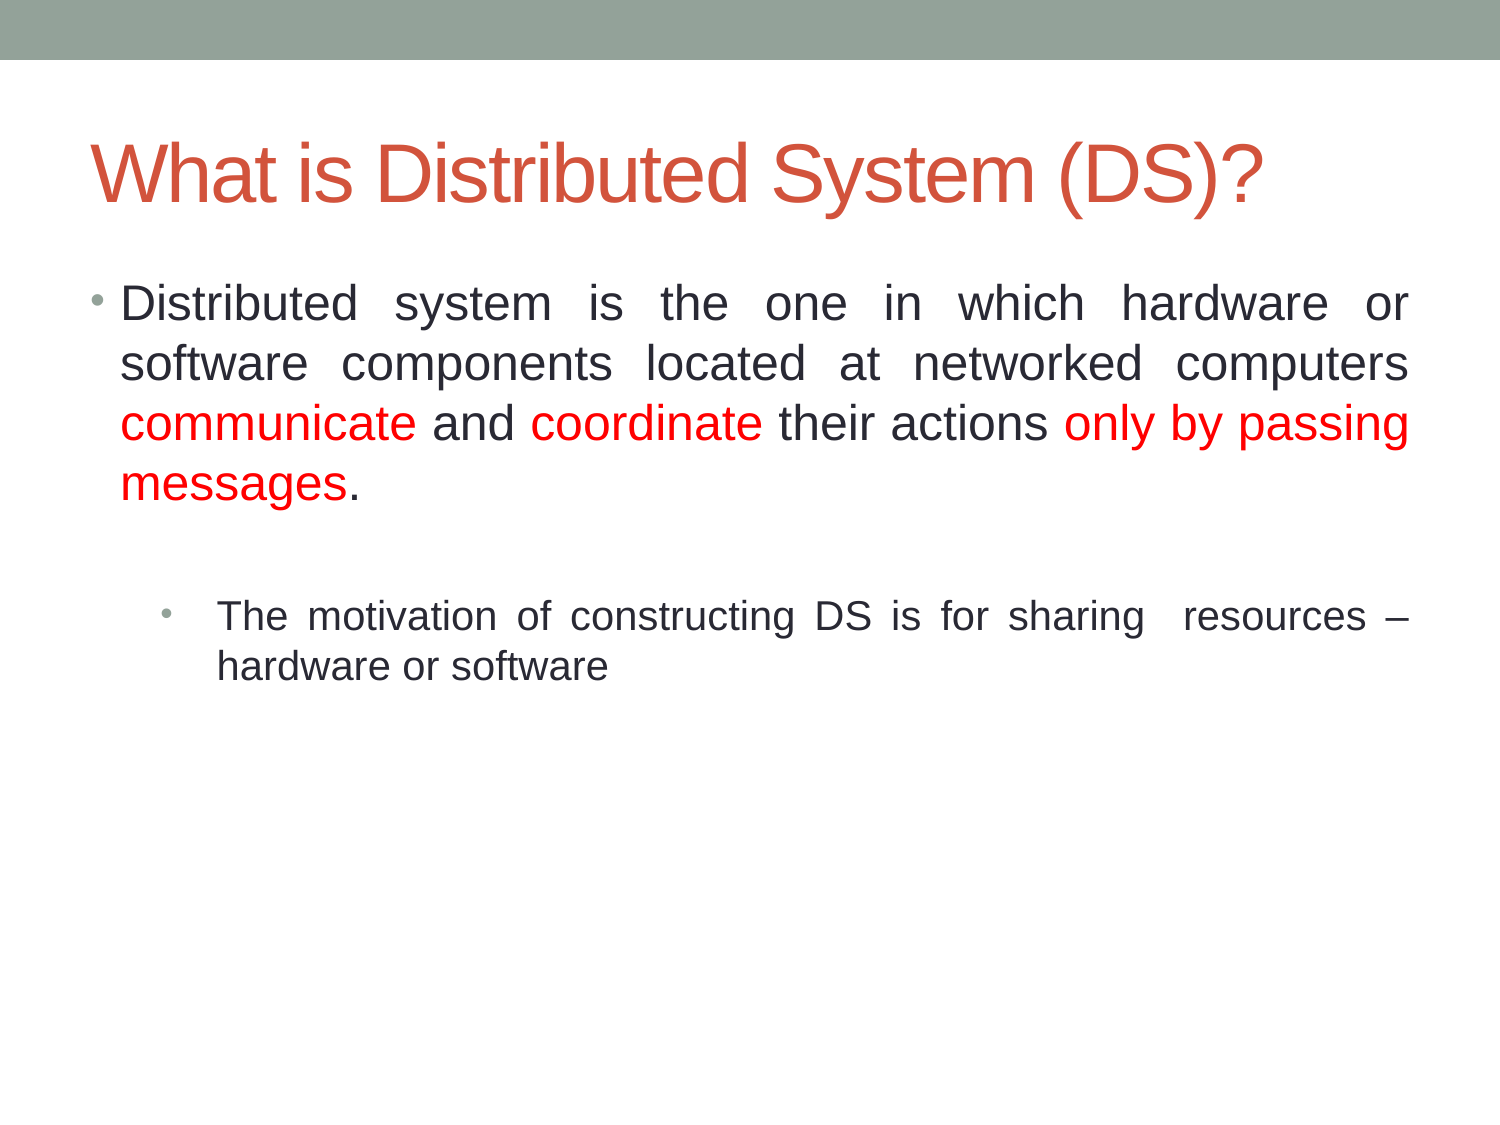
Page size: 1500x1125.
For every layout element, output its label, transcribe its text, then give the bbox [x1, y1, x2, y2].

list Distributed system is the one in which hardware or software components located at networked computers communicate and coordinate their actions only by passing messages. The motivation of constructing DS is for sharing resources – hardware or software [75, 262, 1425, 1063]
title What is Distributed System (DS)? [75, 87, 1425, 250]
